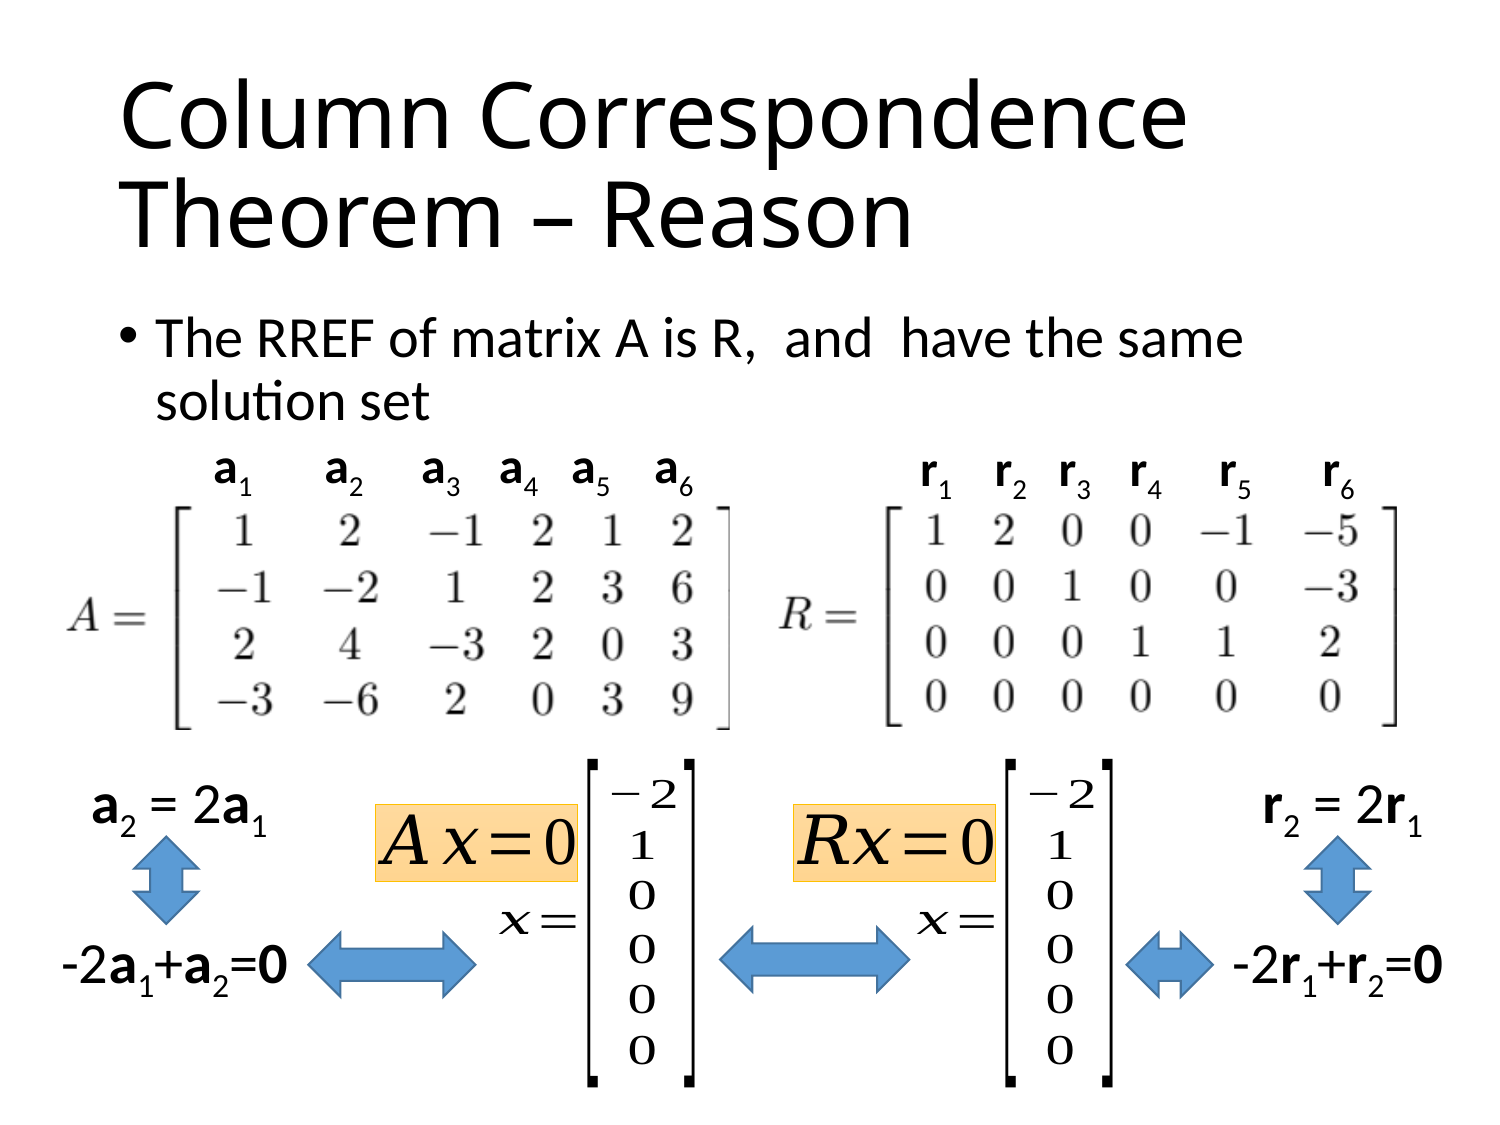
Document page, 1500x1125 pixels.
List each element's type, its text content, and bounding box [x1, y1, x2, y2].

text_box [131, 835, 201, 926]
text_box r6 [1299, 429, 1378, 505]
text_box r3 [1036, 429, 1107, 505]
text_box r2 = 2r1 [1247, 757, 1438, 852]
text_box -2a1+a2=0 [46, 917, 303, 1012]
title Column Correspondence Theorem – Reason [103, 59, 1397, 278]
text_box a1 [193, 426, 272, 505]
text_box [718, 924, 911, 995]
picture [777, 505, 1397, 727]
text_box -2r1+r2=0 [1217, 917, 1458, 1012]
text_box a2 = 2a1 [76, 757, 283, 852]
text_box r5 [1196, 429, 1275, 505]
text_box [1125, 930, 1215, 1000]
picture [66, 505, 730, 730]
text_box r1 [897, 429, 971, 505]
text_box r2 [971, 429, 1036, 505]
text_box a4 [479, 426, 552, 505]
text_box r4 [1107, 429, 1185, 505]
text_box a5 [552, 426, 630, 505]
text_box [1303, 835, 1373, 926]
text_box [306, 930, 477, 1000]
text_box a6 [635, 426, 713, 505]
text_box a2 [305, 426, 383, 505]
text_box a3 [402, 426, 479, 505]
